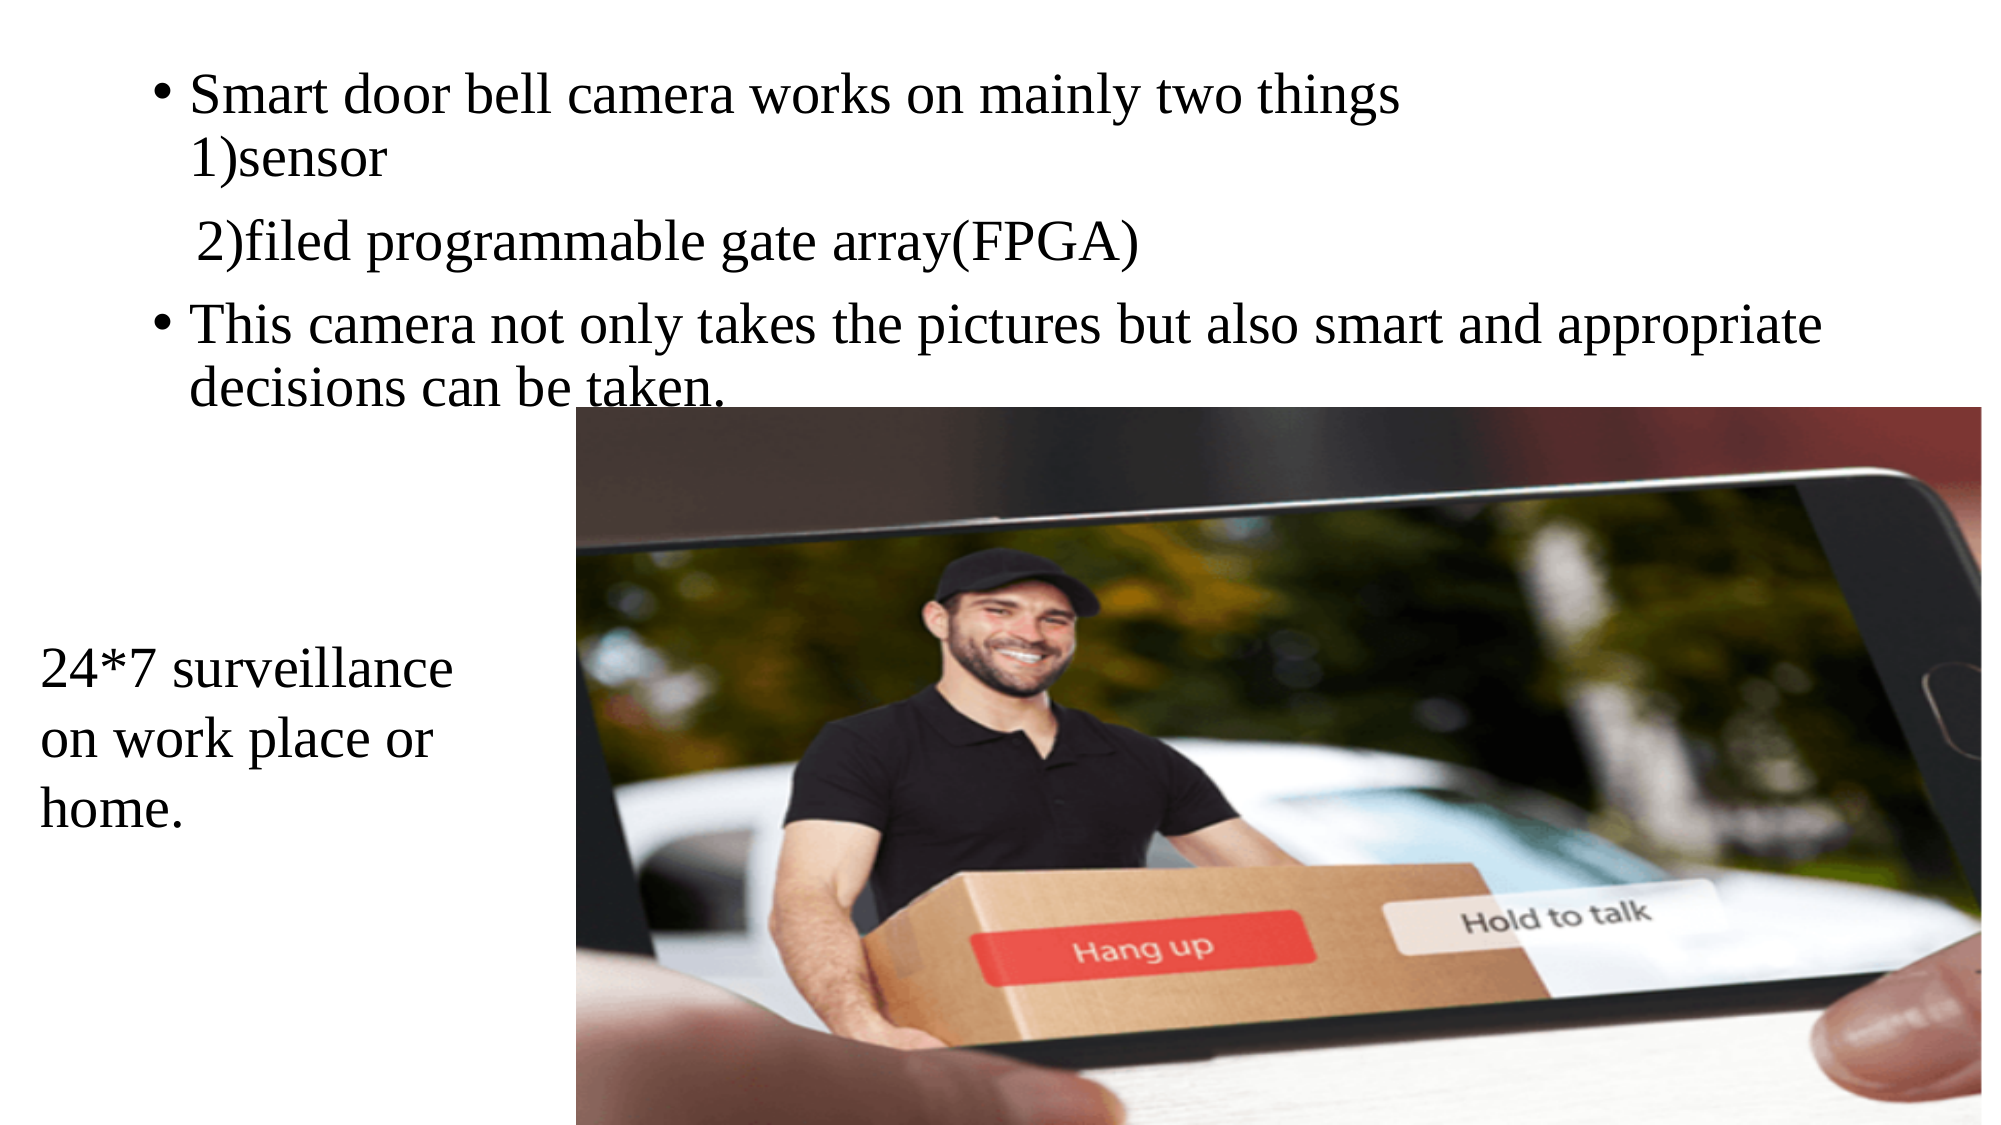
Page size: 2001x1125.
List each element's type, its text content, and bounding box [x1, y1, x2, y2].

list Smart door bell camera works on mainly two things 1)sensor 2)filed programmable gate array(FPGA) This camera not only takes the pictures but also smart and appropriate decisions can be taken. [137, 55, 1863, 1014]
text_box 24*7 surveillance on work place or home. [26, 622, 520, 917]
picture [576, 407, 1986, 1125]
